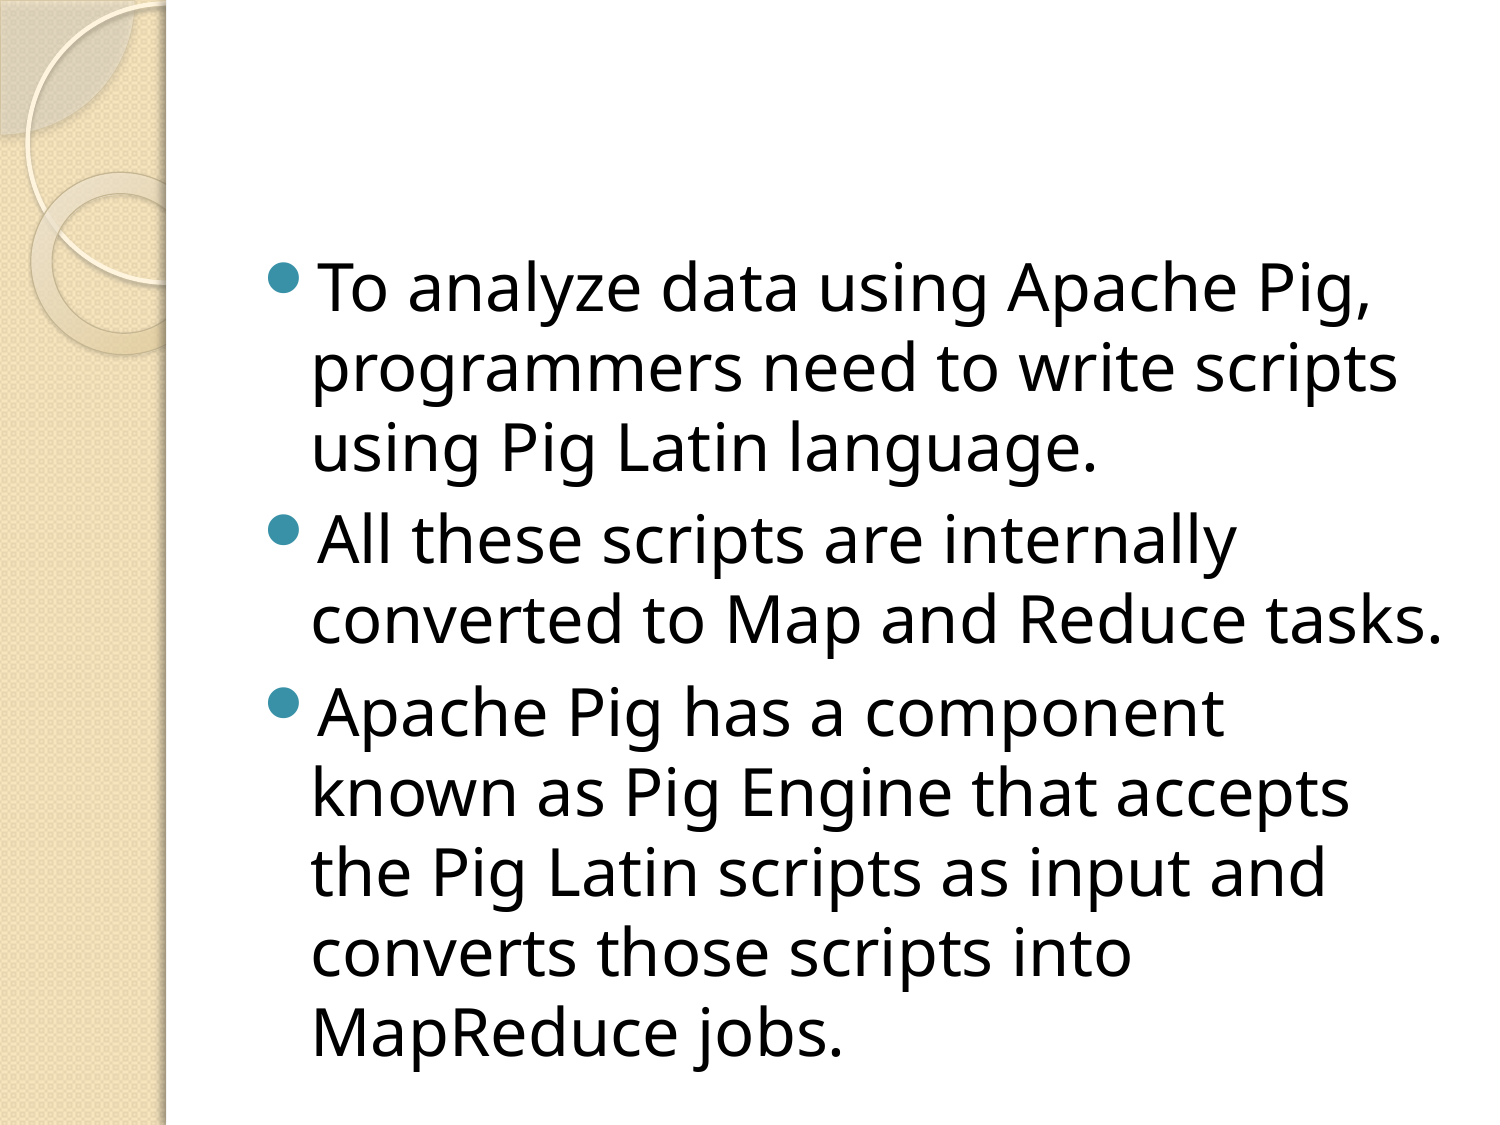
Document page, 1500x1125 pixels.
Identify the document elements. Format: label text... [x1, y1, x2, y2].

list To analyze data using Apache Pig, programmers need to write scripts using Pig Latin language. All these scripts are internally converted to Map and Reduce tasks. Apache Pig has a component known as Pig Engine that accepts the Pig Latin scripts as input and converts those scripts into MapReduce jobs. [235, 237, 1466, 1025]
